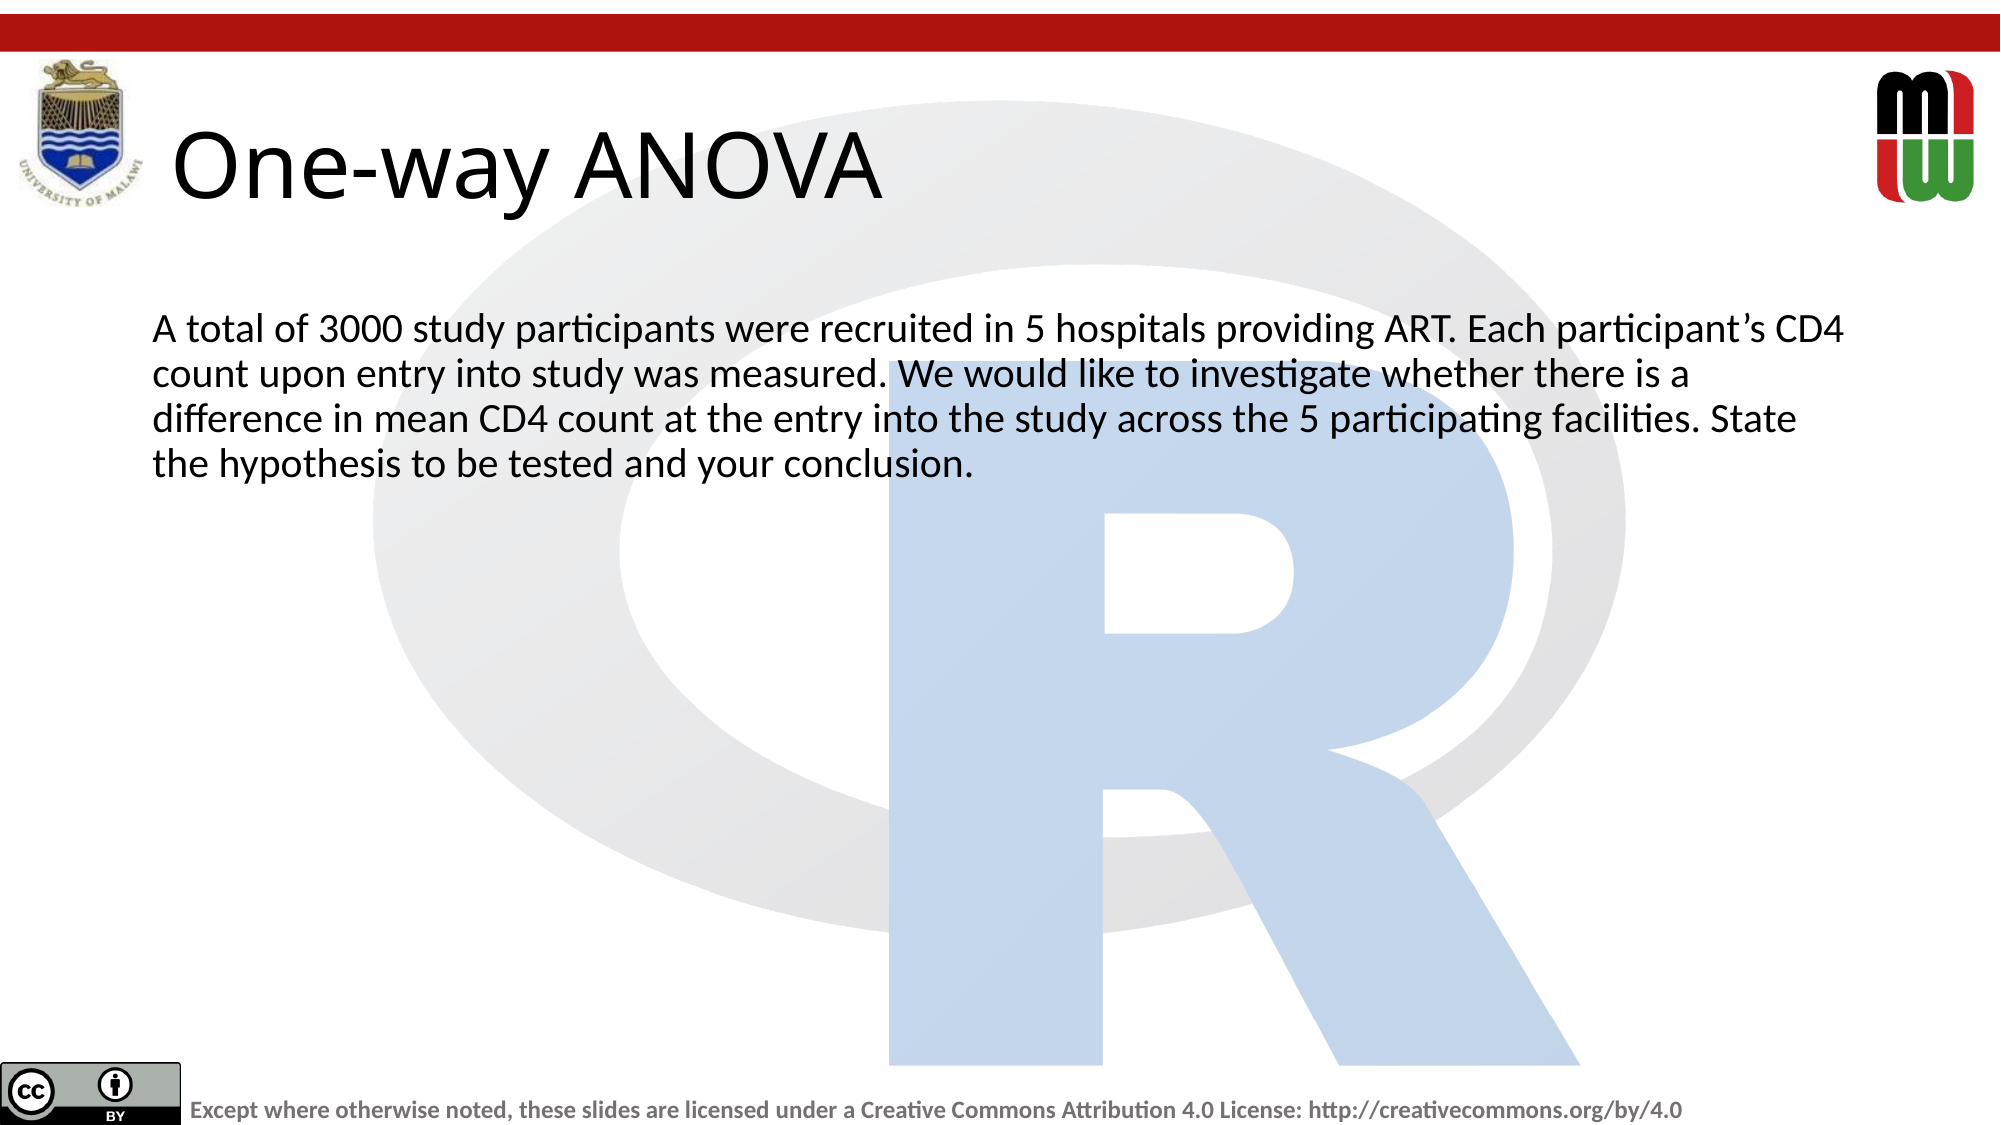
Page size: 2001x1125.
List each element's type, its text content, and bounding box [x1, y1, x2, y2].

picture [0, 1062, 181, 1125]
list A total of 3000 study participants were recruited in 5 hospitals providing ART. Each participant’s CD4 count upon entry into study was measured. We would like to investigate whether there is a difference in mean CD4 count at the entry into the study across the 5 participating facilities. State the hypothesis to be tested and your conclusion. [137, 299, 1863, 1066]
picture [19, 59, 143, 207]
title One-way ANOVA [155, 59, 1851, 278]
